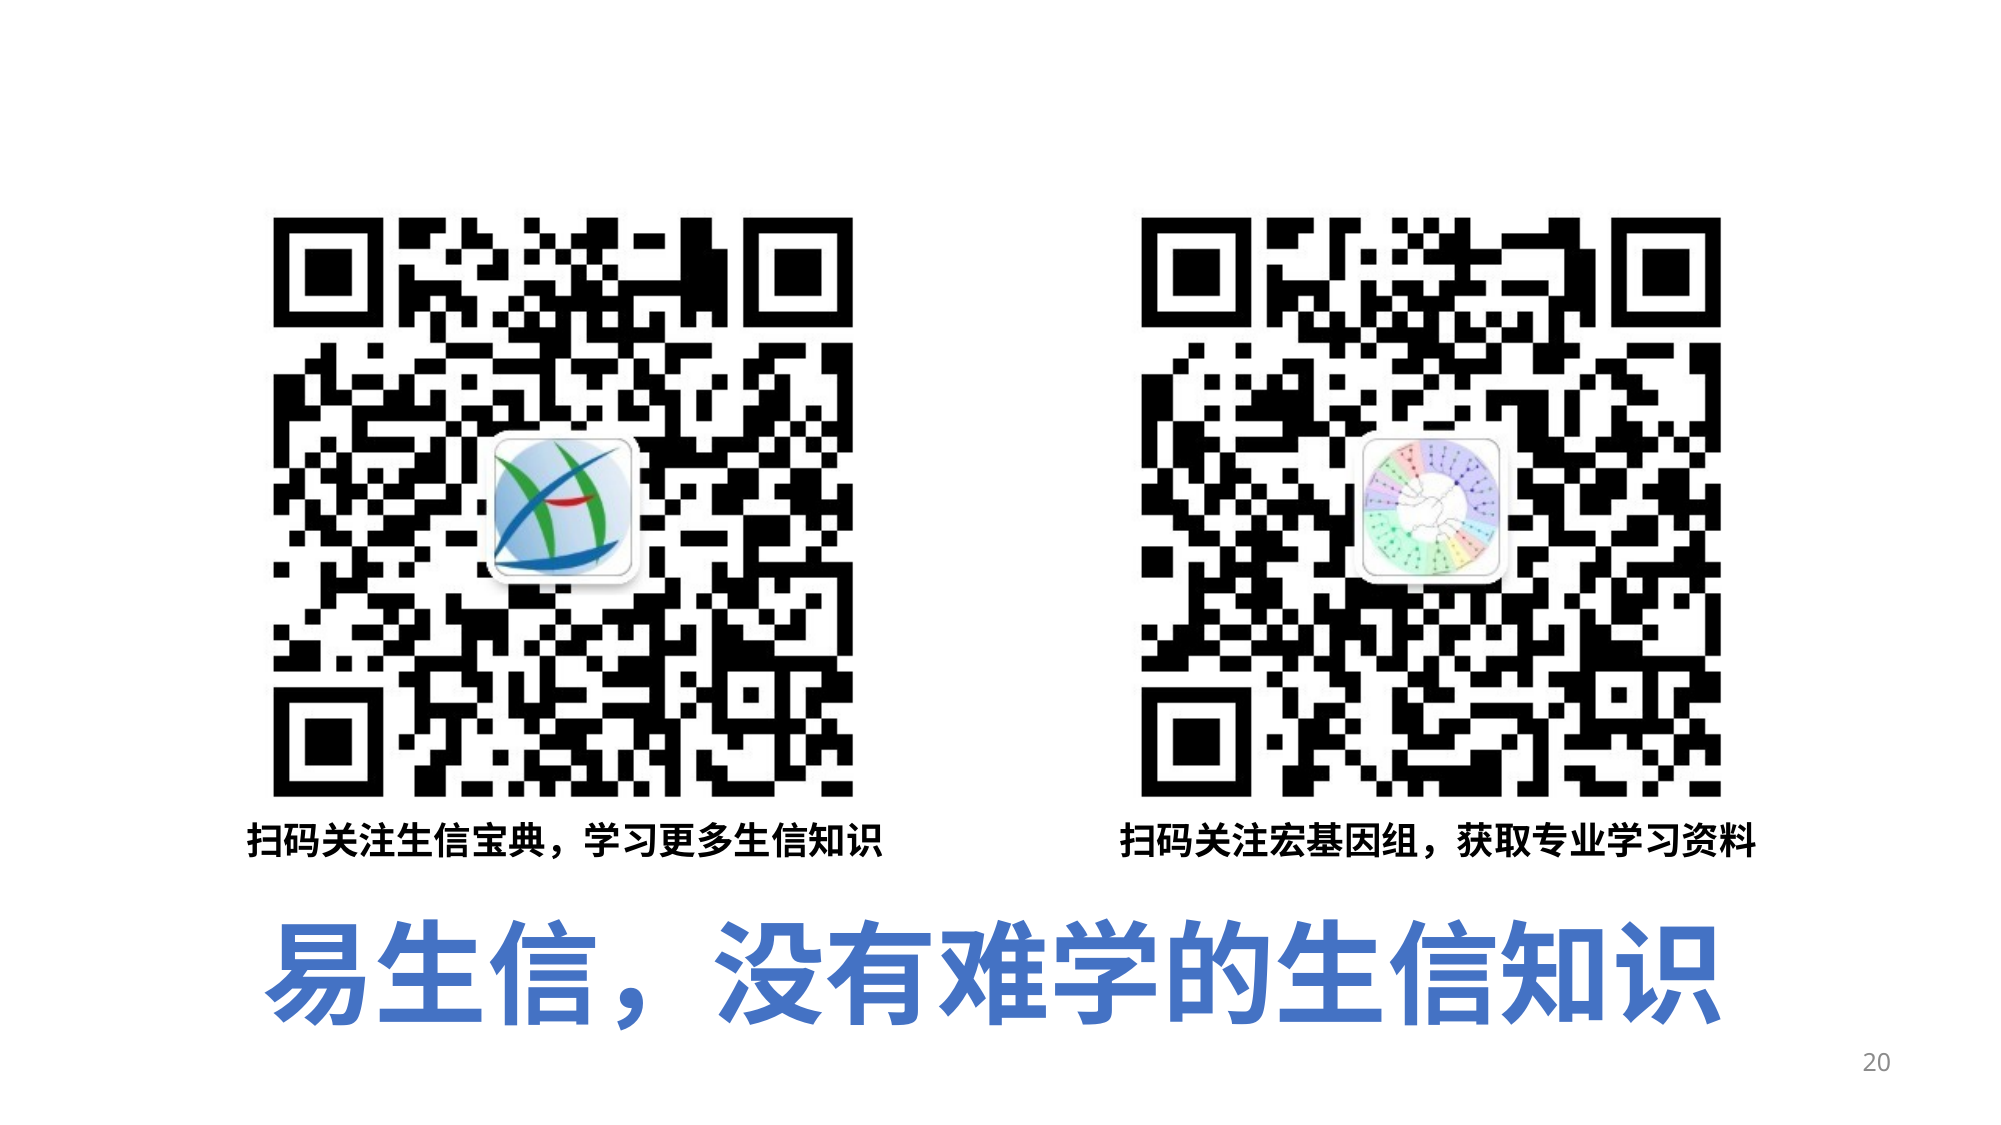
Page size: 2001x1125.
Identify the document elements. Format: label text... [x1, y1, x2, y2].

text_box 易生信，没有难学的生信知识 [247, 895, 1740, 1046]
text_box 扫码关注宏基因组，获取专业学习资料 [1104, 809, 1772, 870]
slide_number 20 [1456, 1033, 1907, 1093]
picture [1095, 171, 1768, 844]
text_box 扫码关注生信宝典，学习更多生信知识 [231, 844, 899, 870]
picture [227, 171, 900, 844]
